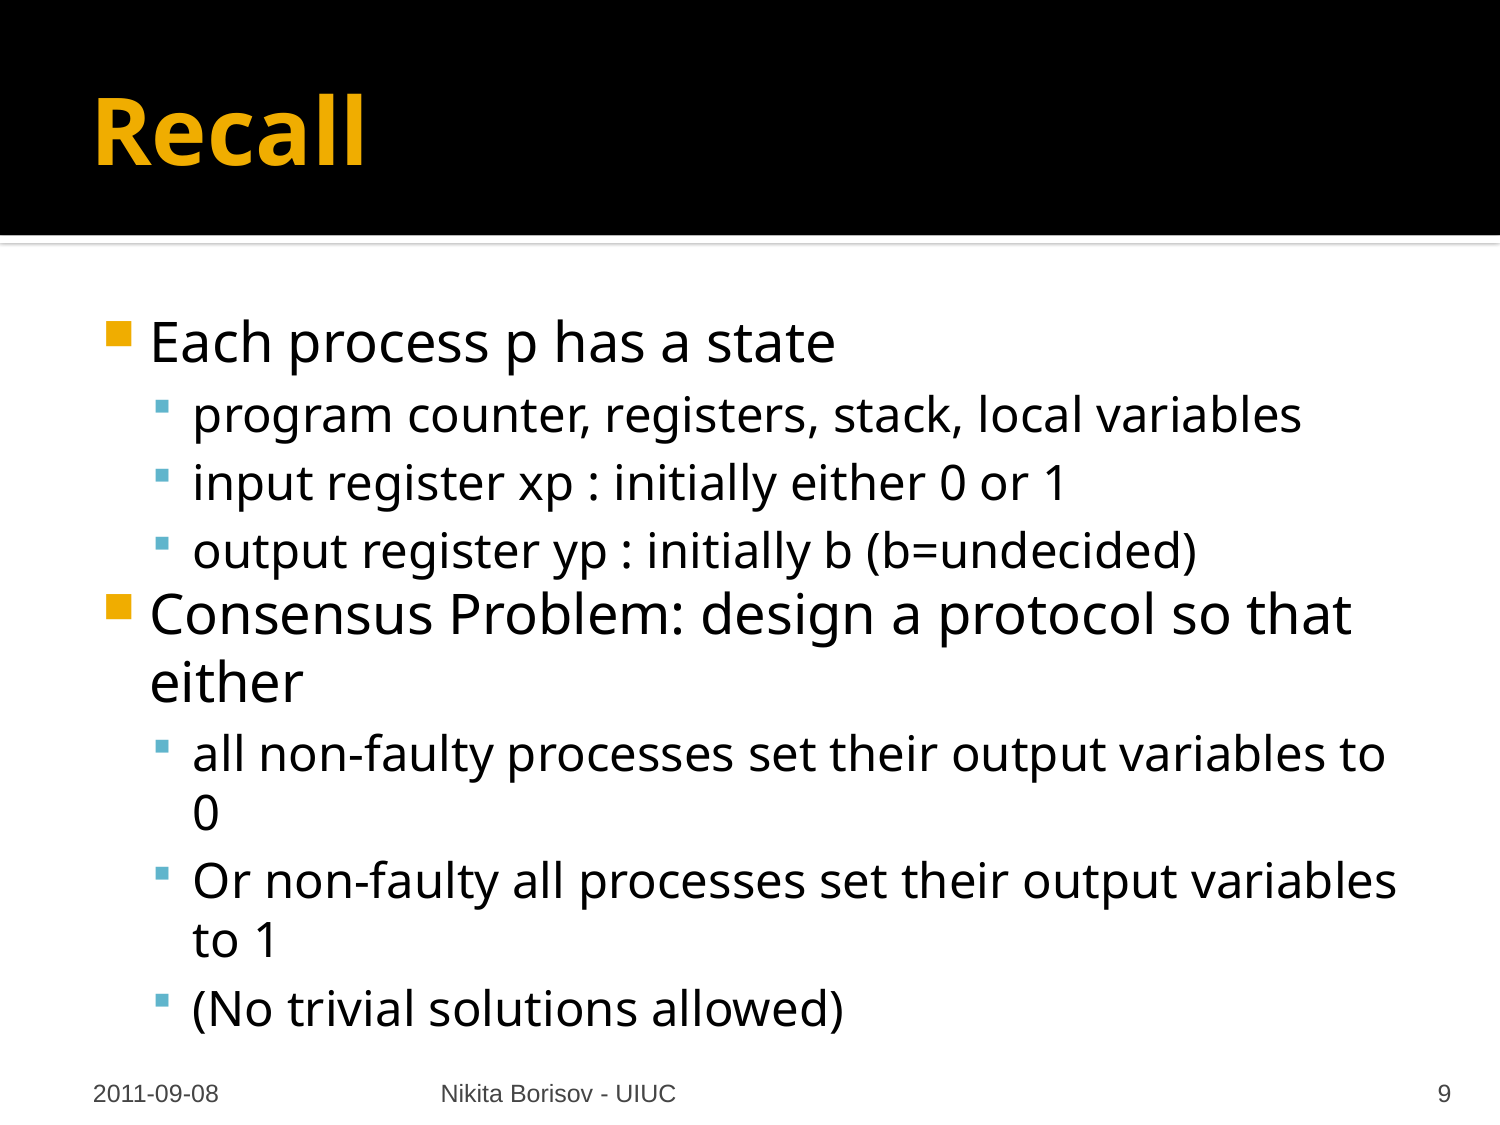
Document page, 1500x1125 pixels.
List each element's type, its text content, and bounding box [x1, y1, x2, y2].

list Each process p has a state program counter, registers, stack, local variables input register xp : initially either 0 or 1 output register yp : initially b (b=undecided) Consensus Problem: design a protocol so that either all non-faulty processes set their output variables to 0 Or non-faulty all processes set their output variables to 1 (No trivial solutions allowed) [75, 291, 1425, 1050]
title Recall [75, 25, 1425, 231]
footer Nikita Borisov - UIUC [433, 1062, 1337, 1108]
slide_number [75, 1062, 425, 1108]
slide_number 9 [1345, 1062, 1467, 1108]
